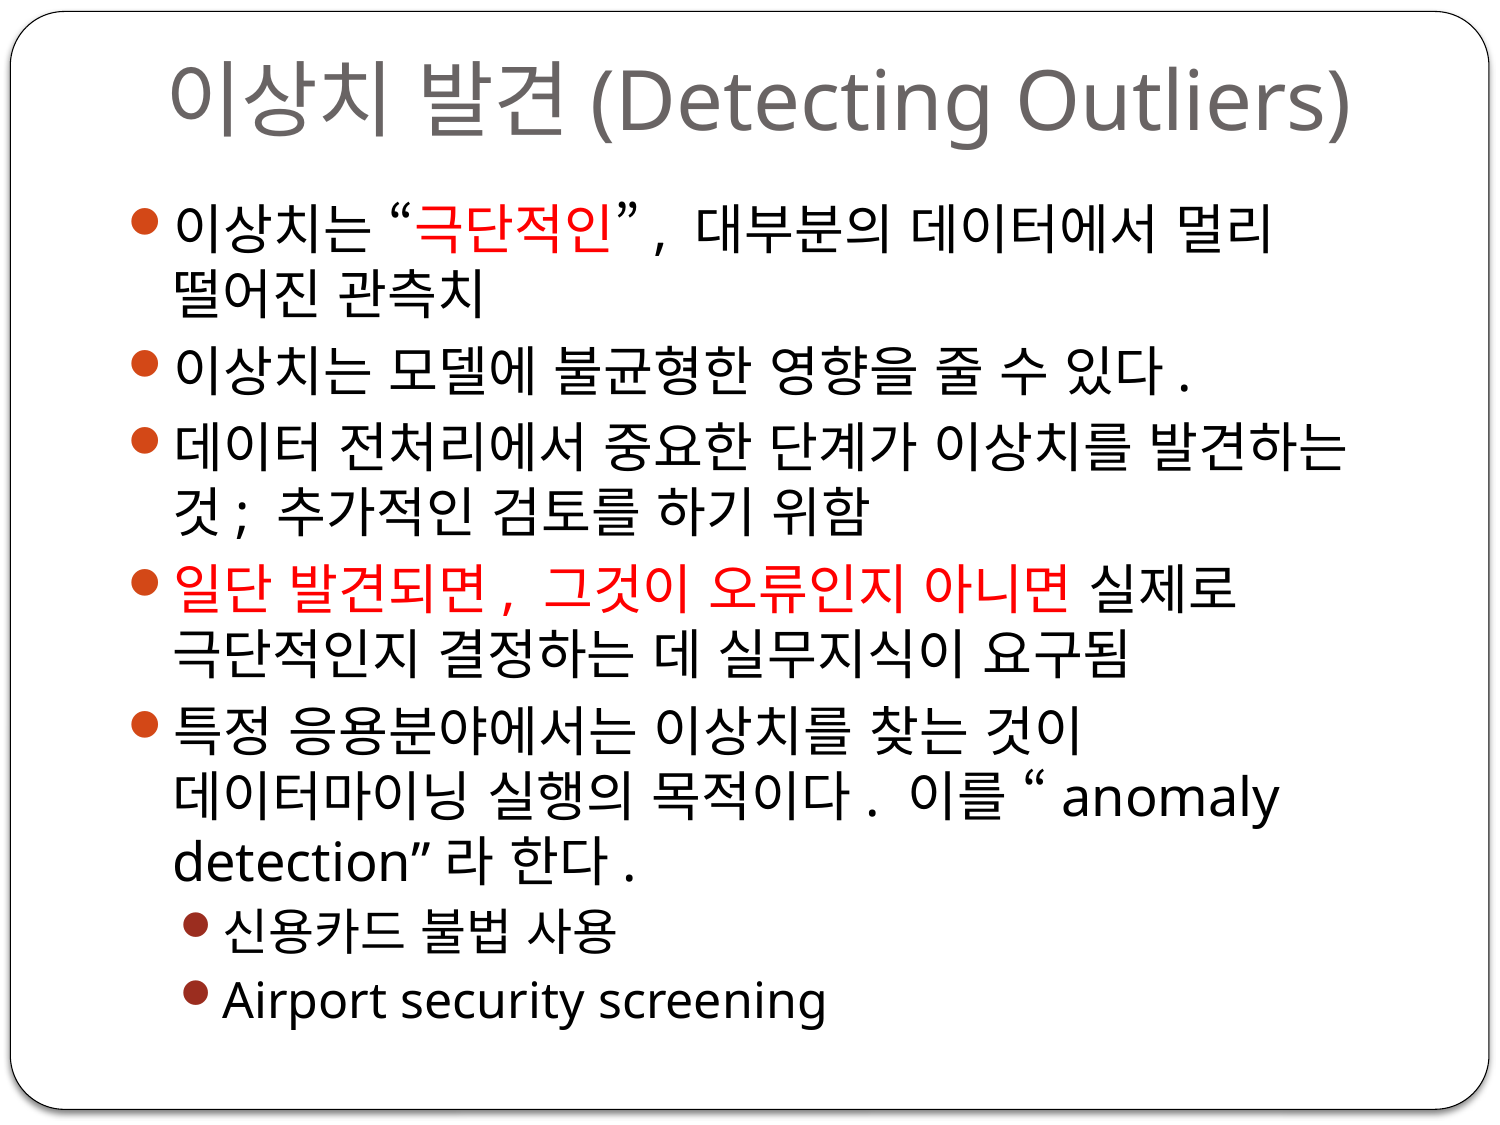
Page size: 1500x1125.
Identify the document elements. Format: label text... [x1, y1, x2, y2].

list 이상치는 “극단적인”, 대부분의 데이터에서 멀리 떨어진 관측치 이상치는 모델에 불균형한 영향을 줄 수 있다. 데이터 전처리에서 중요한 단계가 이상치를 발견하는 것; 추가적인 검토를 하기 위함 일단 발견되면, 그것이 오류인지 아니면 실제로 극단적인지 결정하는 데 실무지식이 요구됨 특정 응용분야에서는 이상치를 찾는 것이 데이터마이닝 실행의 목적이다. 이를 “anomaly detection”라 한다. 신용카드 불법 사용 Airport security screening [112, 187, 1388, 813]
title 이상치 발견(Detecting Outliers) [150, 45, 1425, 163]
